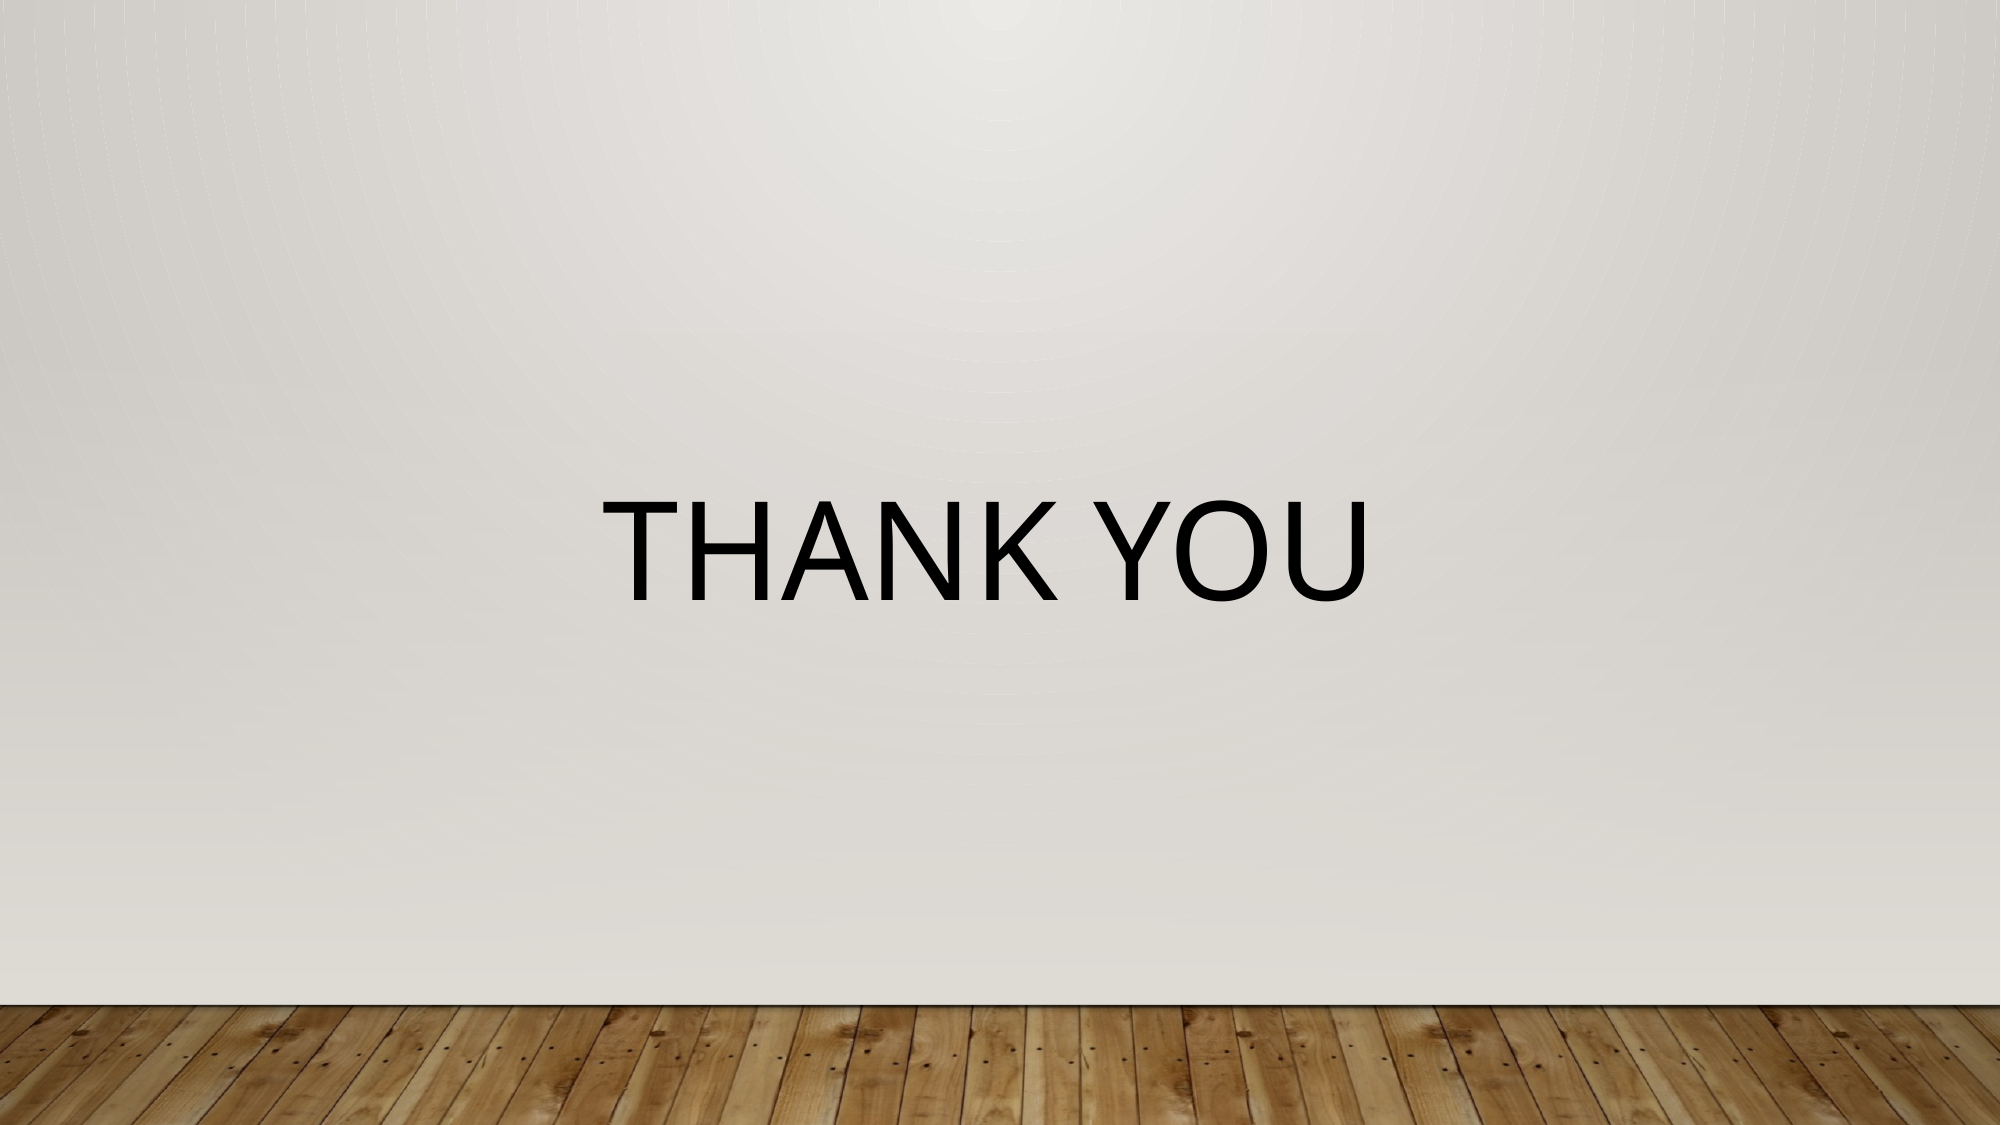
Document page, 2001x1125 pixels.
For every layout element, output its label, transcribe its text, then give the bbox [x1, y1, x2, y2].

text_box THANK YOU [587, 455, 1412, 636]
picture [0, 1005, 2000, 1125]
